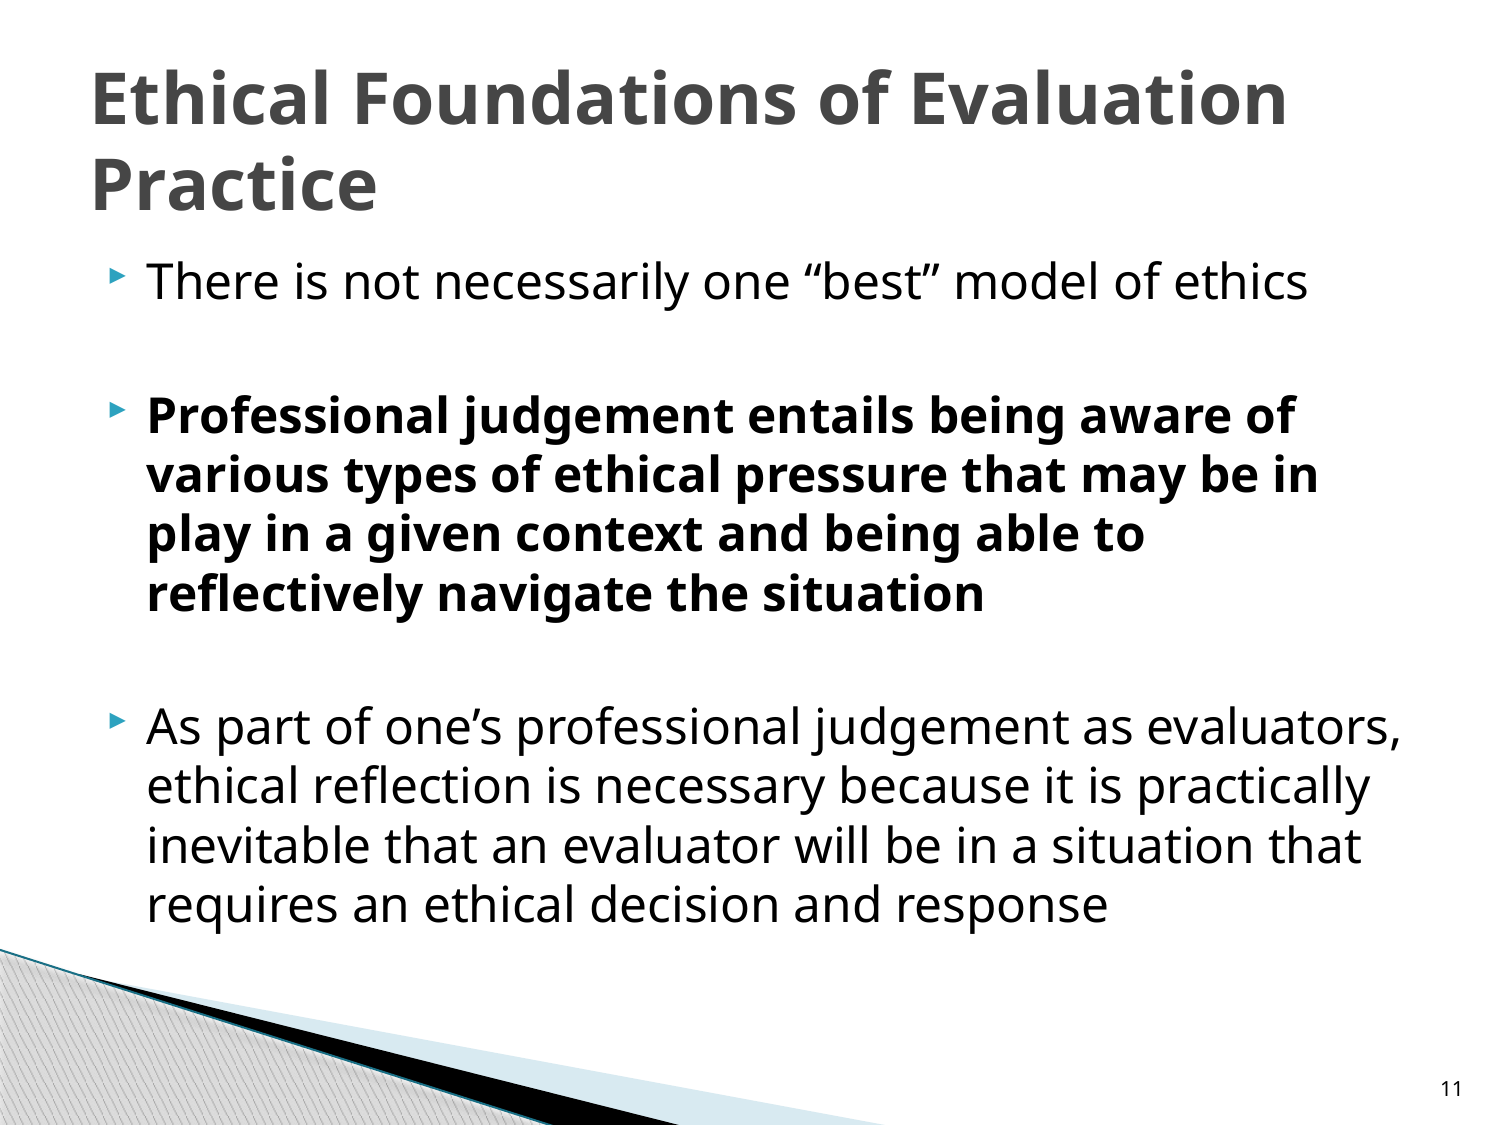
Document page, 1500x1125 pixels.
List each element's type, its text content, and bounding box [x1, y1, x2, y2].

title Ethical Foundations of Evaluation Practice [75, 45, 1425, 233]
list There is not necessarily one “best” model of ethics Professional judgement entails being aware of various types of ethical pressure that may be in play in a given context and being able to reflectively navigate the situation As part of one’s professional judgement as evaluators, ethical reflection is necessary because it is practically inevitable that an evaluator will be in a situation that requires an ethical decision and response [75, 243, 1425, 986]
slide_number 11 [1418, 1051, 1479, 1112]
